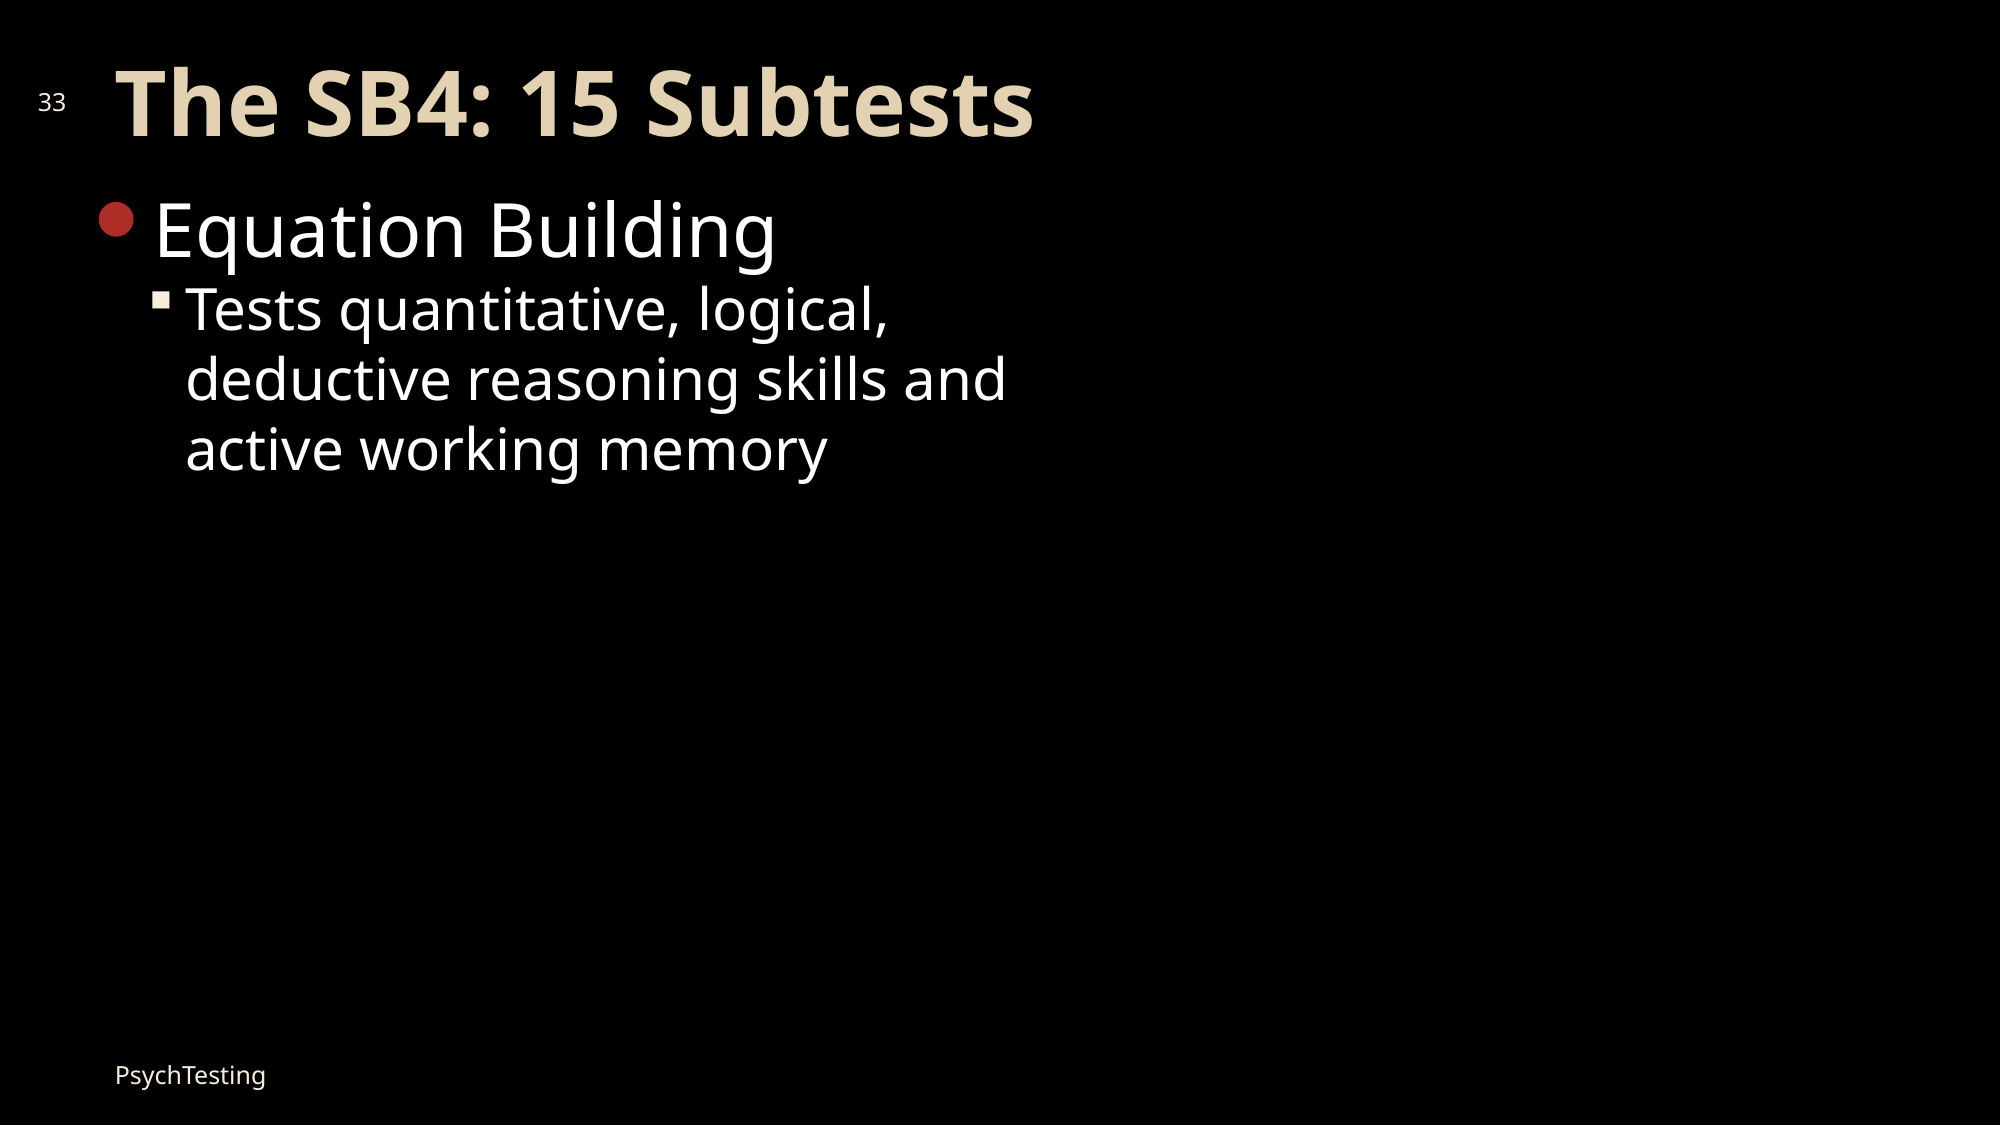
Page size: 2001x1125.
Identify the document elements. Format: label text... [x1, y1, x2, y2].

title The SB4: 15 Subtests [99, 37, 1950, 163]
list Equation Building Tests quantitative, logical, deductive reasoning skills and active working memory [86, 174, 1112, 993]
footer PsychTesting [99, 1048, 480, 1101]
slide_number 33 [18, 50, 82, 129]
